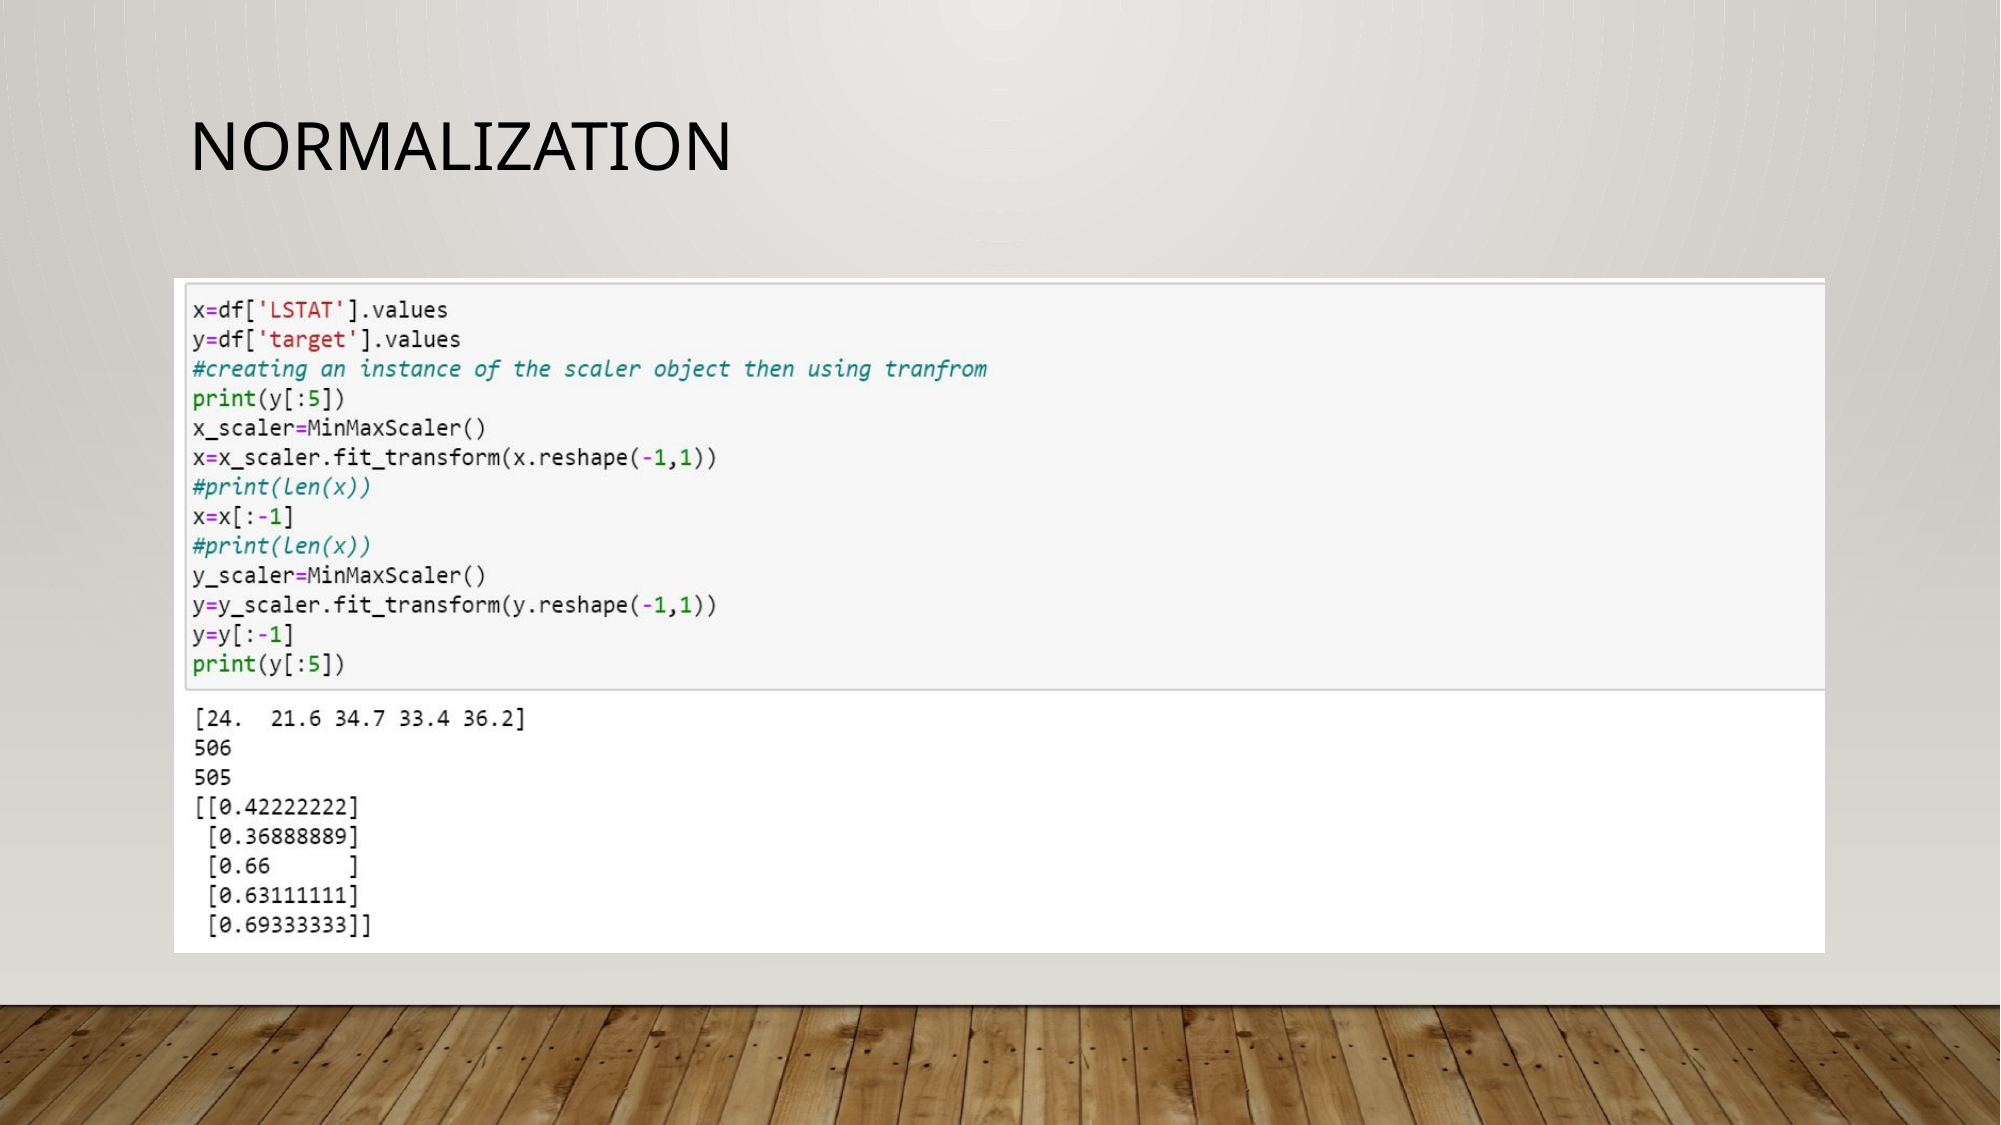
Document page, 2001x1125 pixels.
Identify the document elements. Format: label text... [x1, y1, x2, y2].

title Normalization [174, 105, 1825, 277]
picture [0, 1005, 2000, 1125]
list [174, 278, 1826, 953]
